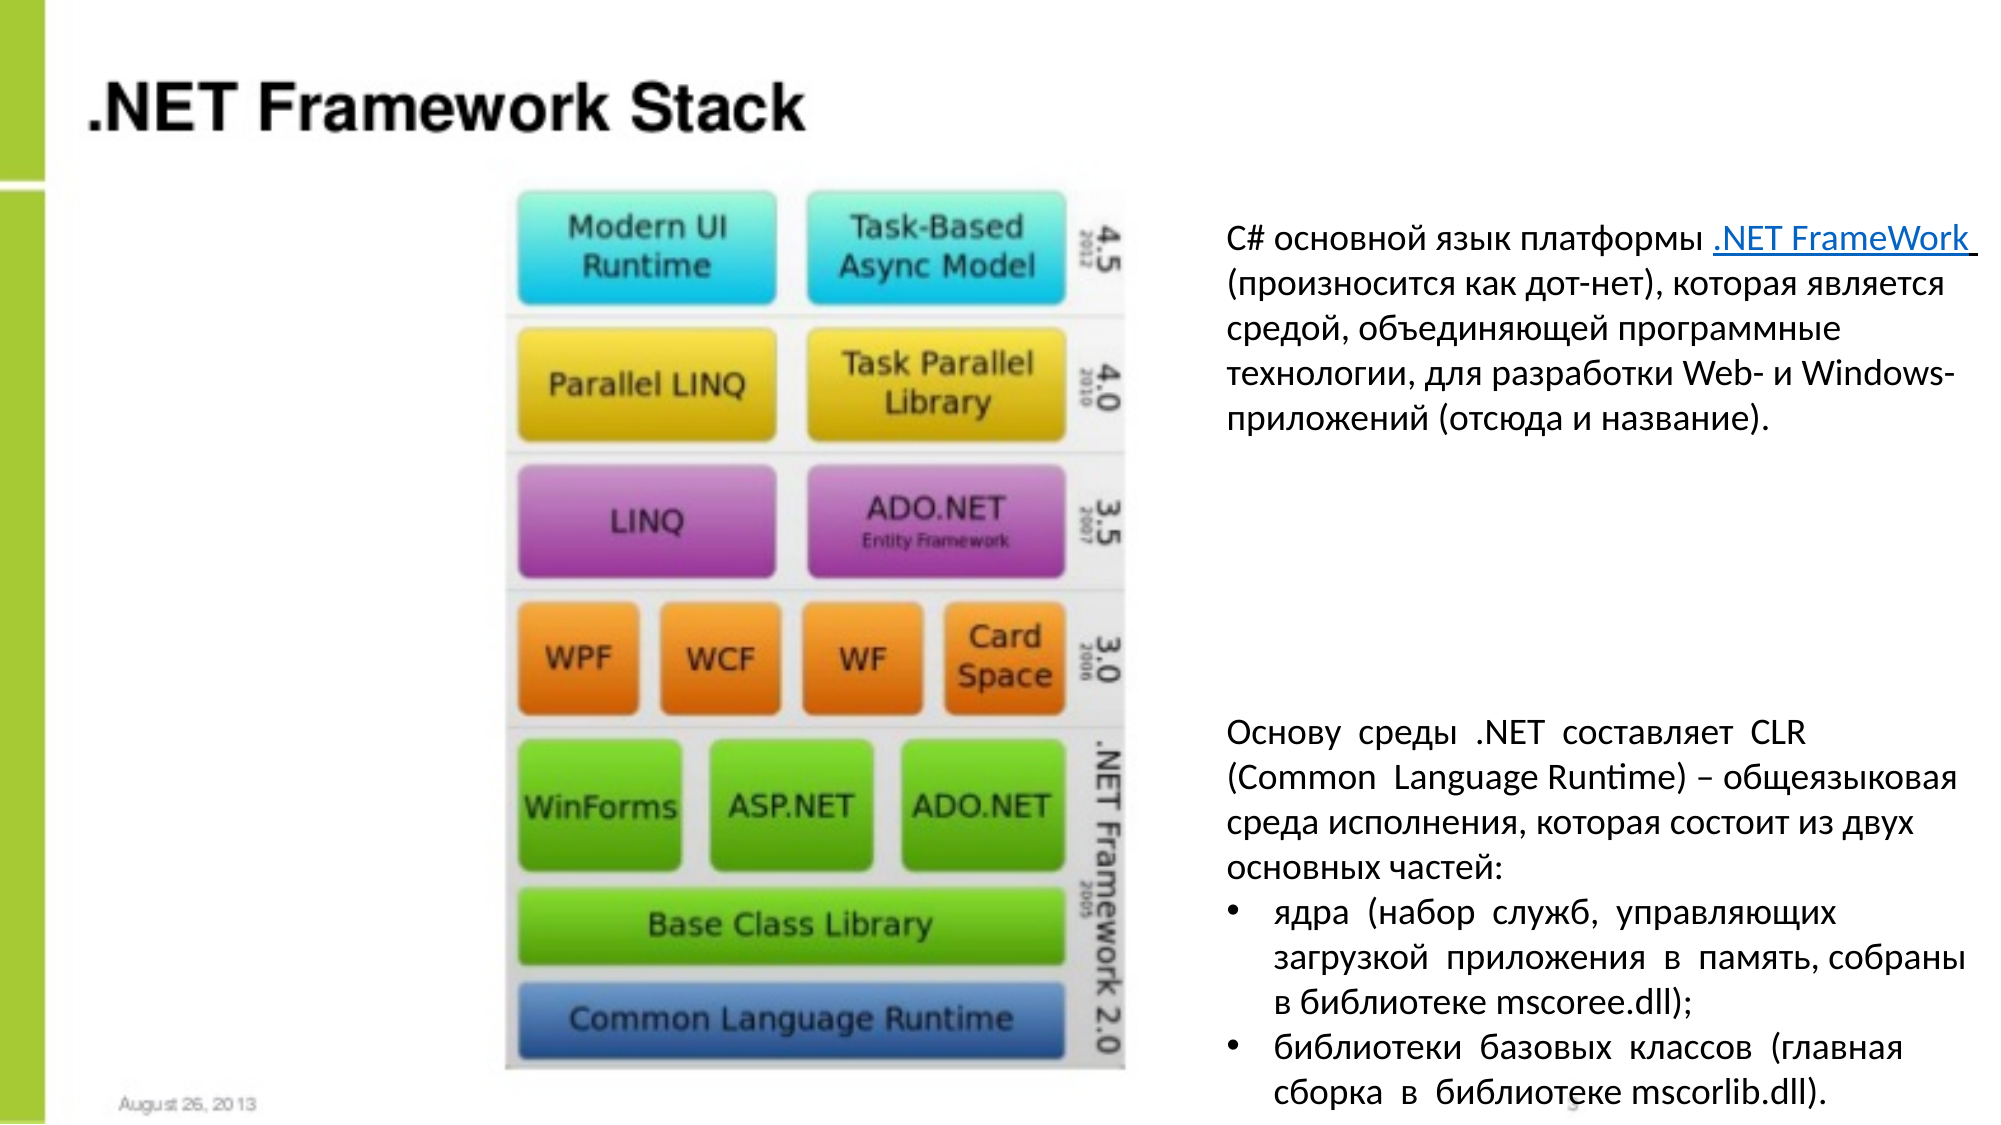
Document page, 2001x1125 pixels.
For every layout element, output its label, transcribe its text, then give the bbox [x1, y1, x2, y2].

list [0, 0, 1622, 1124]
text_box C# основной язык платформы .NET FrameWork (произносится как дот-нет), которая является средой, объединяющей программные технологии, для разработки Web- и Windows-приложений (отсюда и название). [1622, 205, 2000, 446]
text_box Основу среды .NET составляет CLR (Common Language Runtime) – общеязыковая среда исполнения, которая состоит из двух основных частей: ядра (набор служб, управляющих загрузкой приложения в память, собраны в библиотеке mscoree.dll); библиотеки базовых классов (главная сборка в библиотеке mscorlib.dll). [1622, 699, 2000, 1120]
